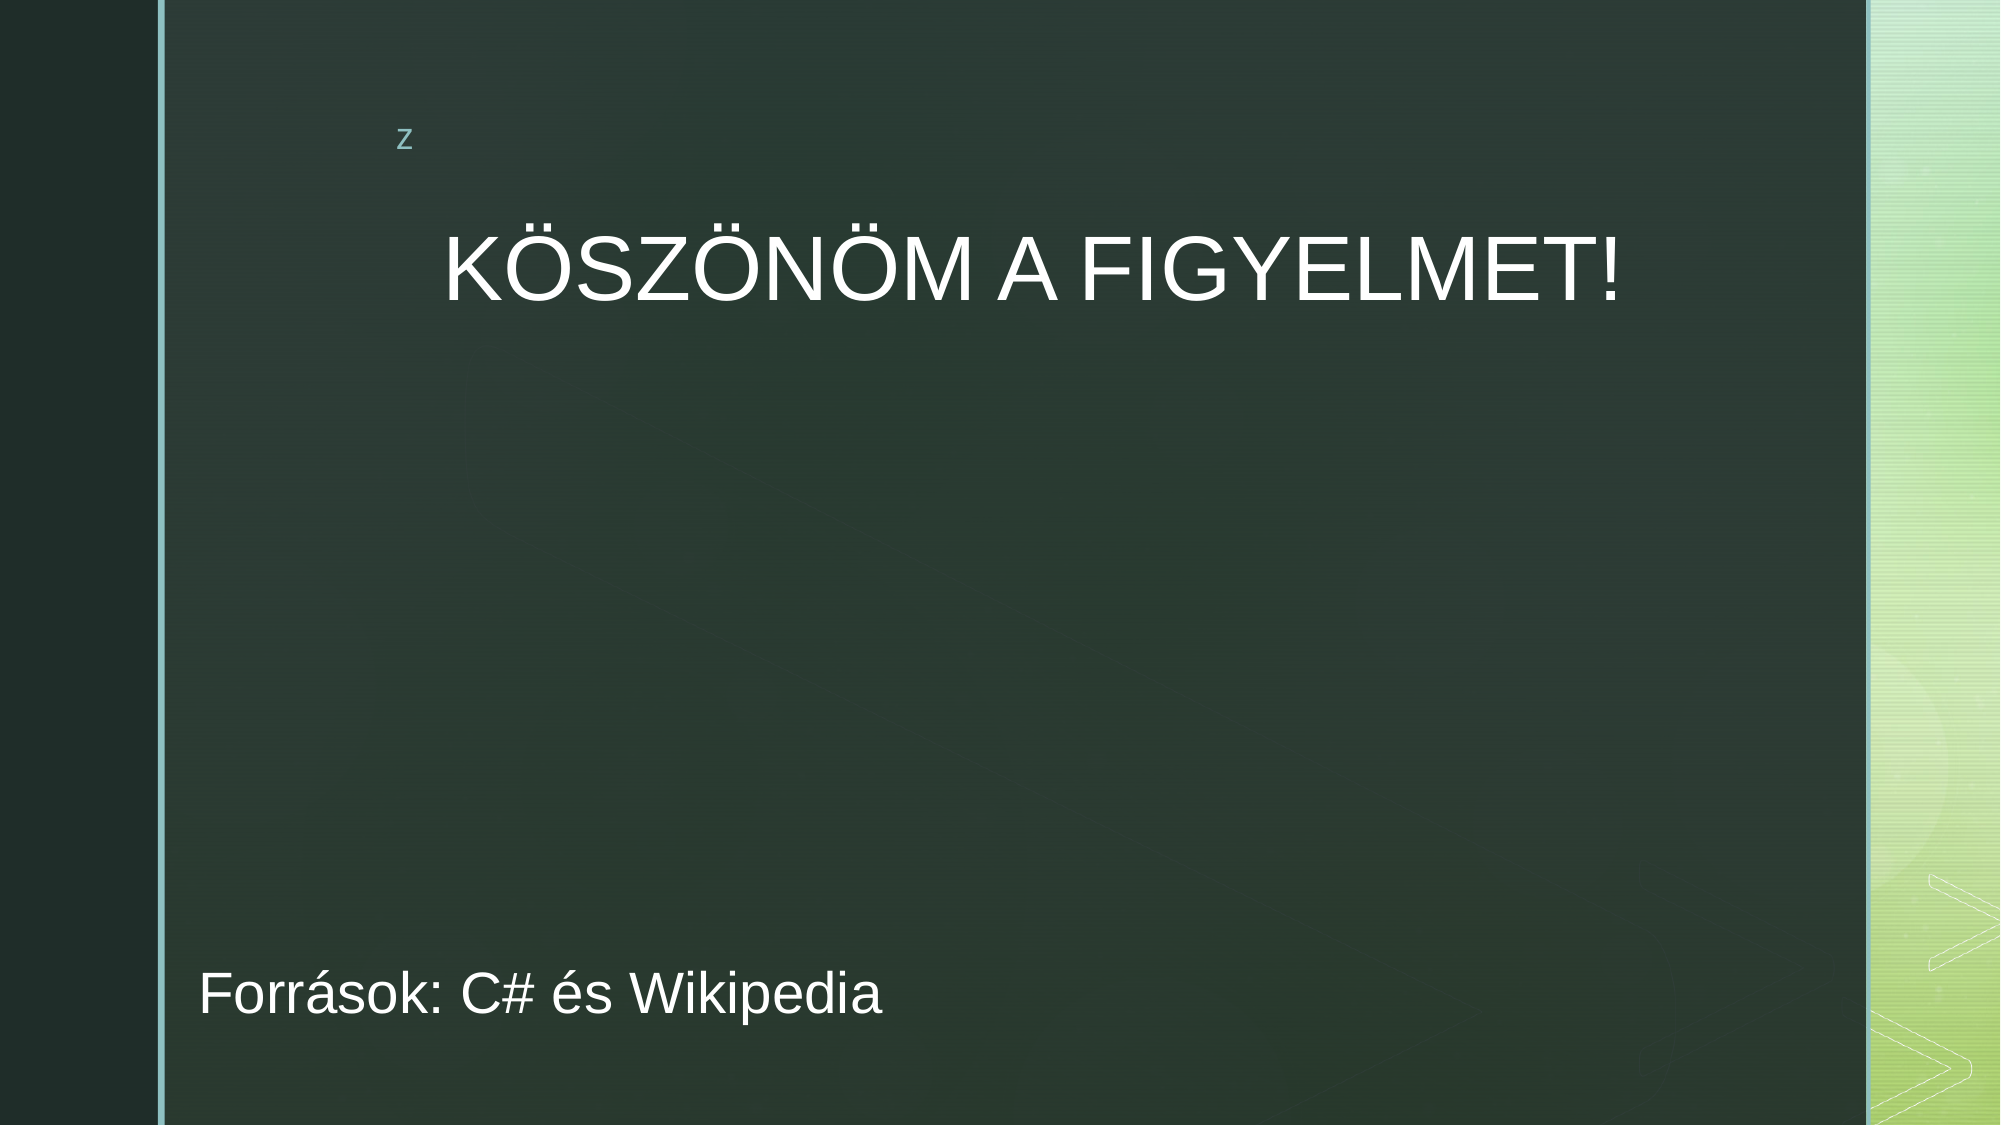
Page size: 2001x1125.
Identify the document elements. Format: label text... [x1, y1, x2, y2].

picture [1871, 0, 2001, 1125]
text_box KÖSZÖNÖM A FIGYELMET! [354, 201, 1714, 327]
text_box Források: C# és Wikipedia [183, 947, 1343, 1078]
